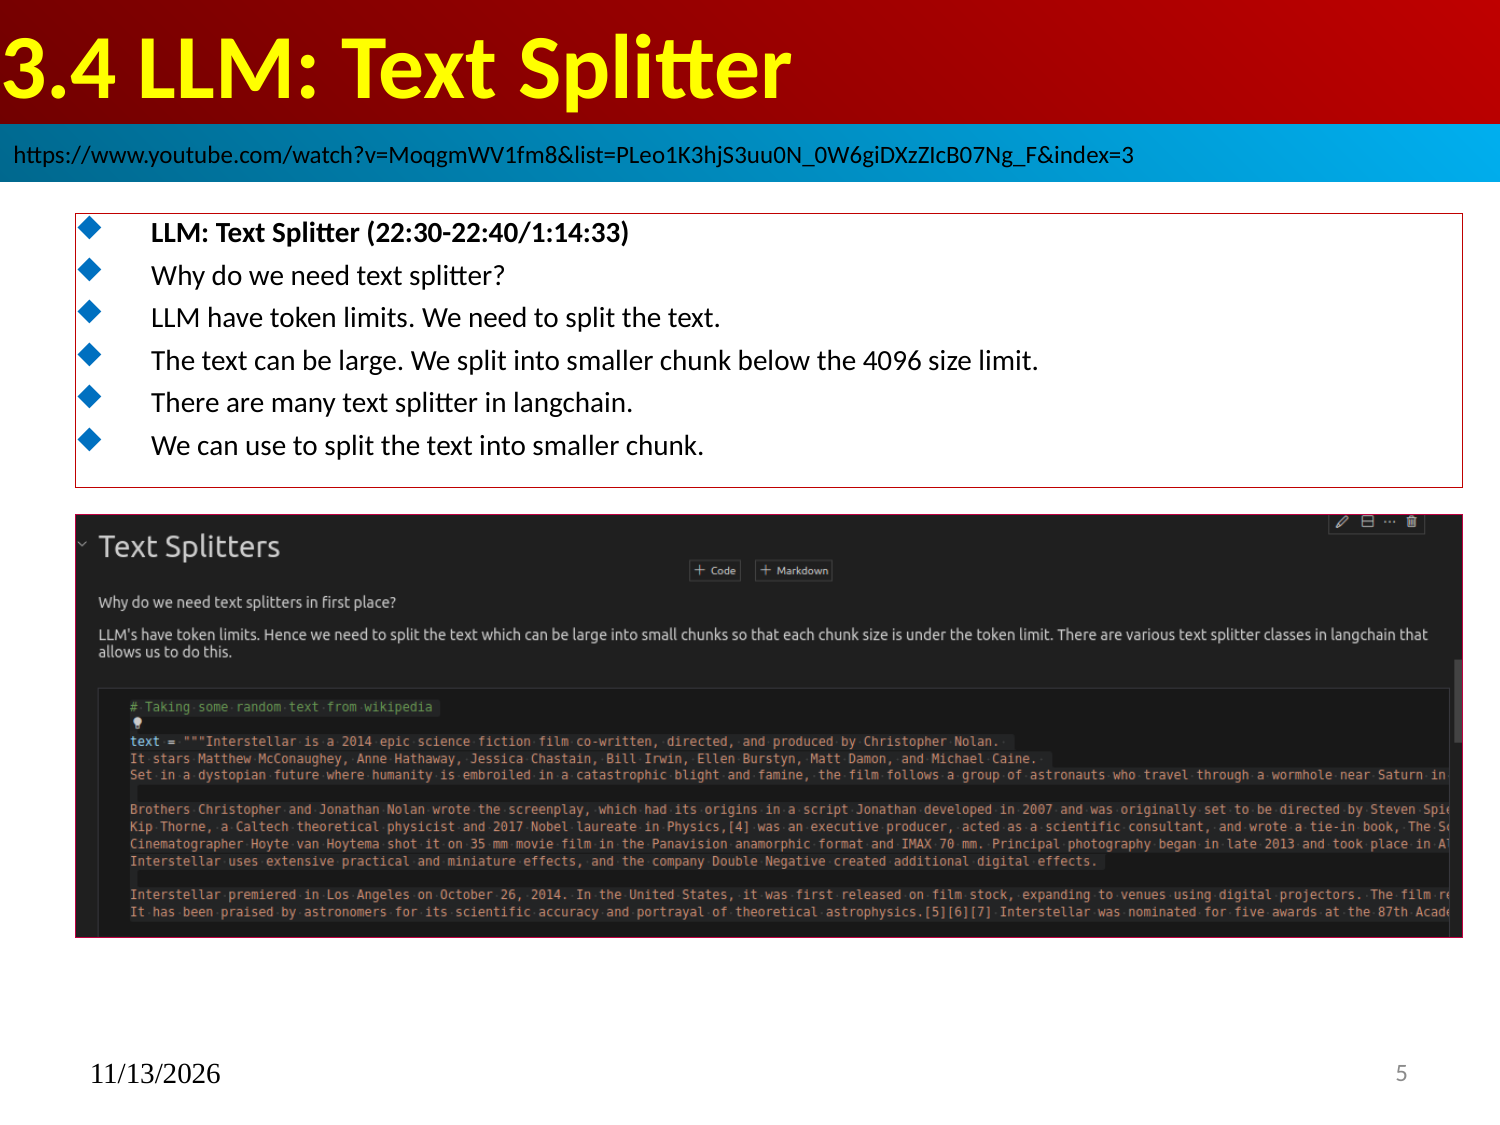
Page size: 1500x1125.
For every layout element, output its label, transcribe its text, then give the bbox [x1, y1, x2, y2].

subtitle LLM: Text Splitter (22:30-22:40/1:14:33) Why do we need text splitter? LLM have token limits. We need to split the text. The text can be large. We split into smaller chunk below the 4096 size limit. There are many text splitter in langchain. We can use to split the text into smaller chunk. [75, 213, 1463, 488]
slide_number 5 [1074, 1042, 1423, 1101]
picture [74, 513, 1463, 938]
text_box https://www.youtube.com/watch?v=MoqgmWV1fm8&list=PLeo1K3hjS3uu0N_0W6giDXzZIcB07Ng_F&index=3 [0, 124, 1500, 182]
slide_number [75, 1042, 423, 1101]
title 3.4 LLM: Text Splitter [0, 0, 1500, 124]
